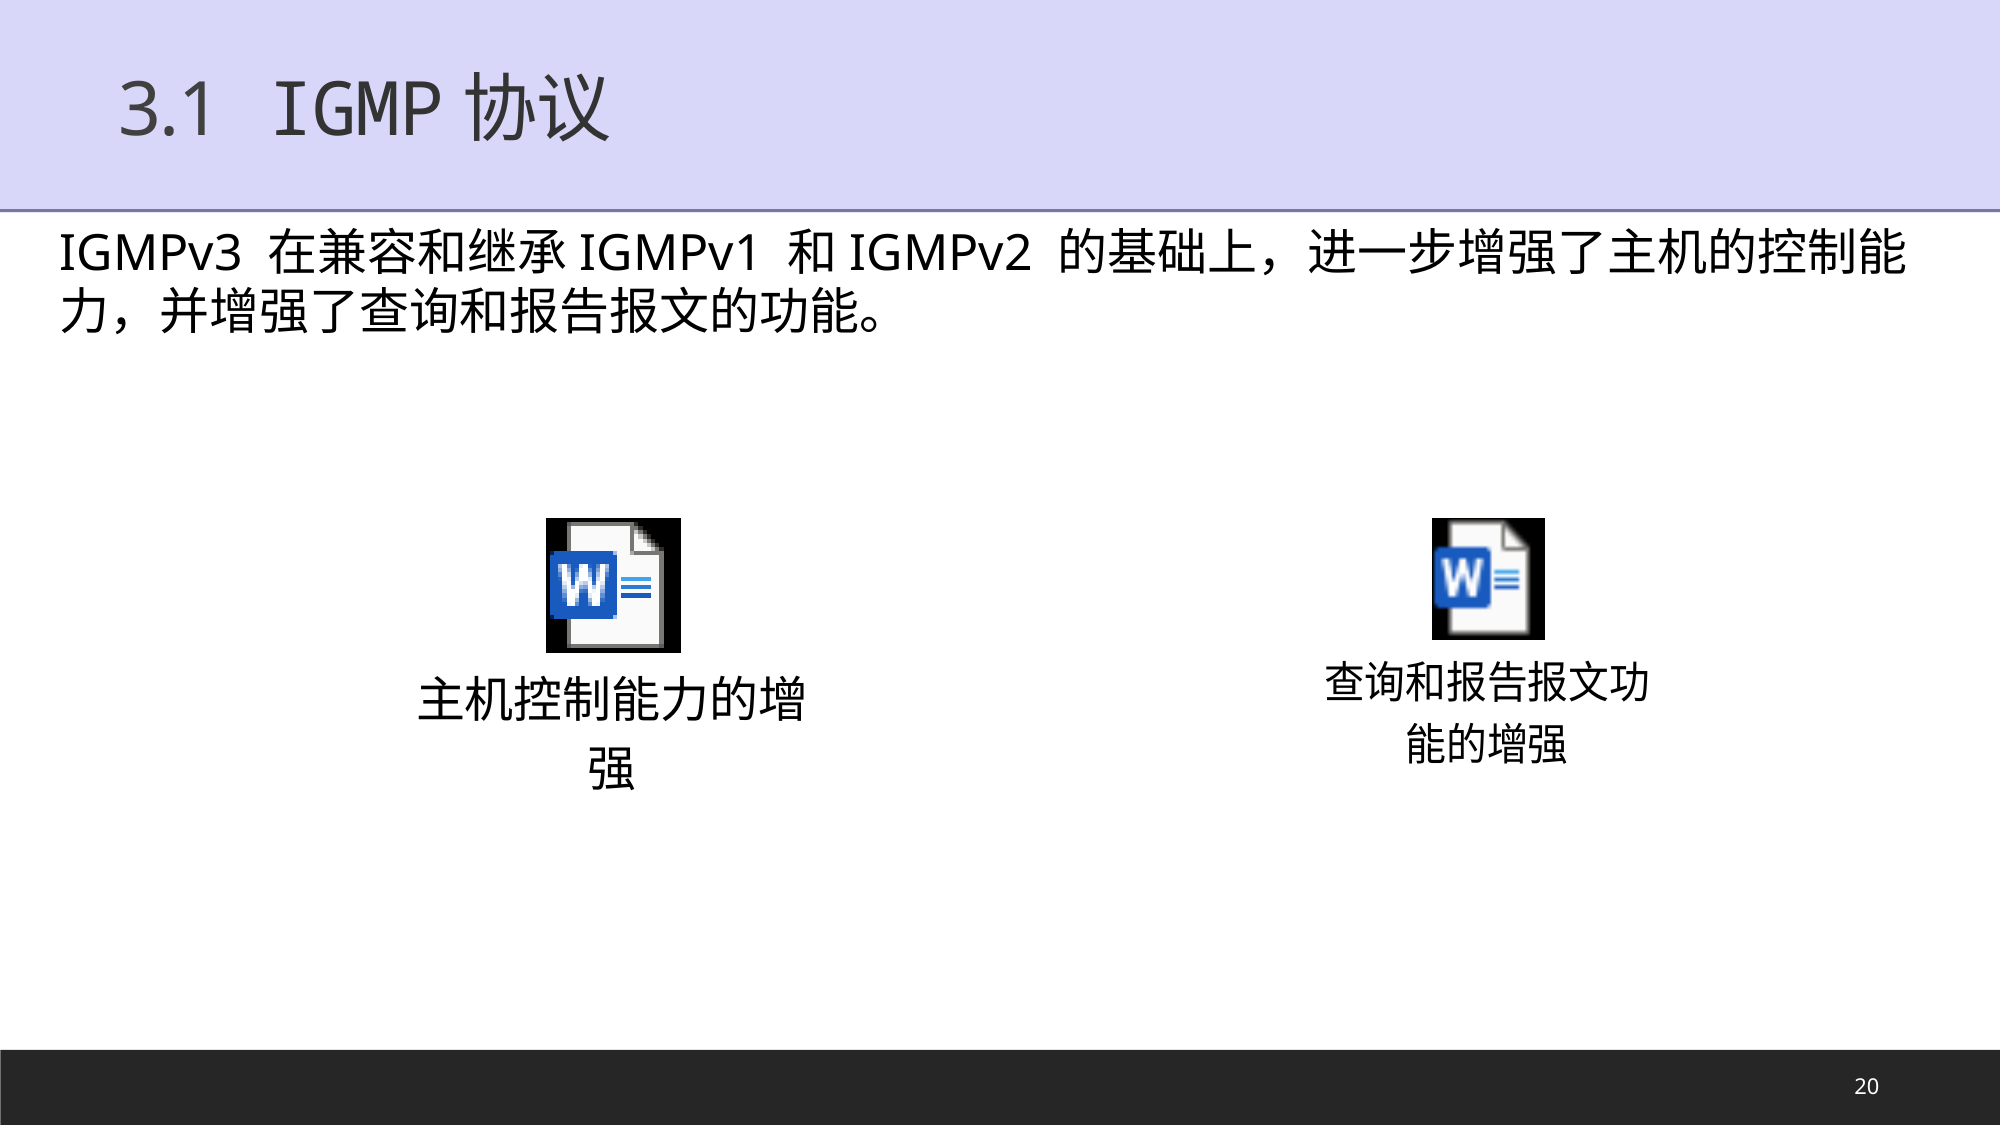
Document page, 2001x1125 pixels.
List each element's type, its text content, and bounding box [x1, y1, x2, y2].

slide_number 20 [1793, 1057, 1895, 1118]
title 3.1 IGMP协议 [0, 0, 2000, 213]
text_box IGMPv3 在兼容和继承IGMPv1 和IGMPv2 的基础上，进一步增强了主机的控制能力，并增强了查询和报告报文的功能。 [45, 212, 1955, 348]
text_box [415, 517, 808, 874]
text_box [1323, 517, 1651, 840]
